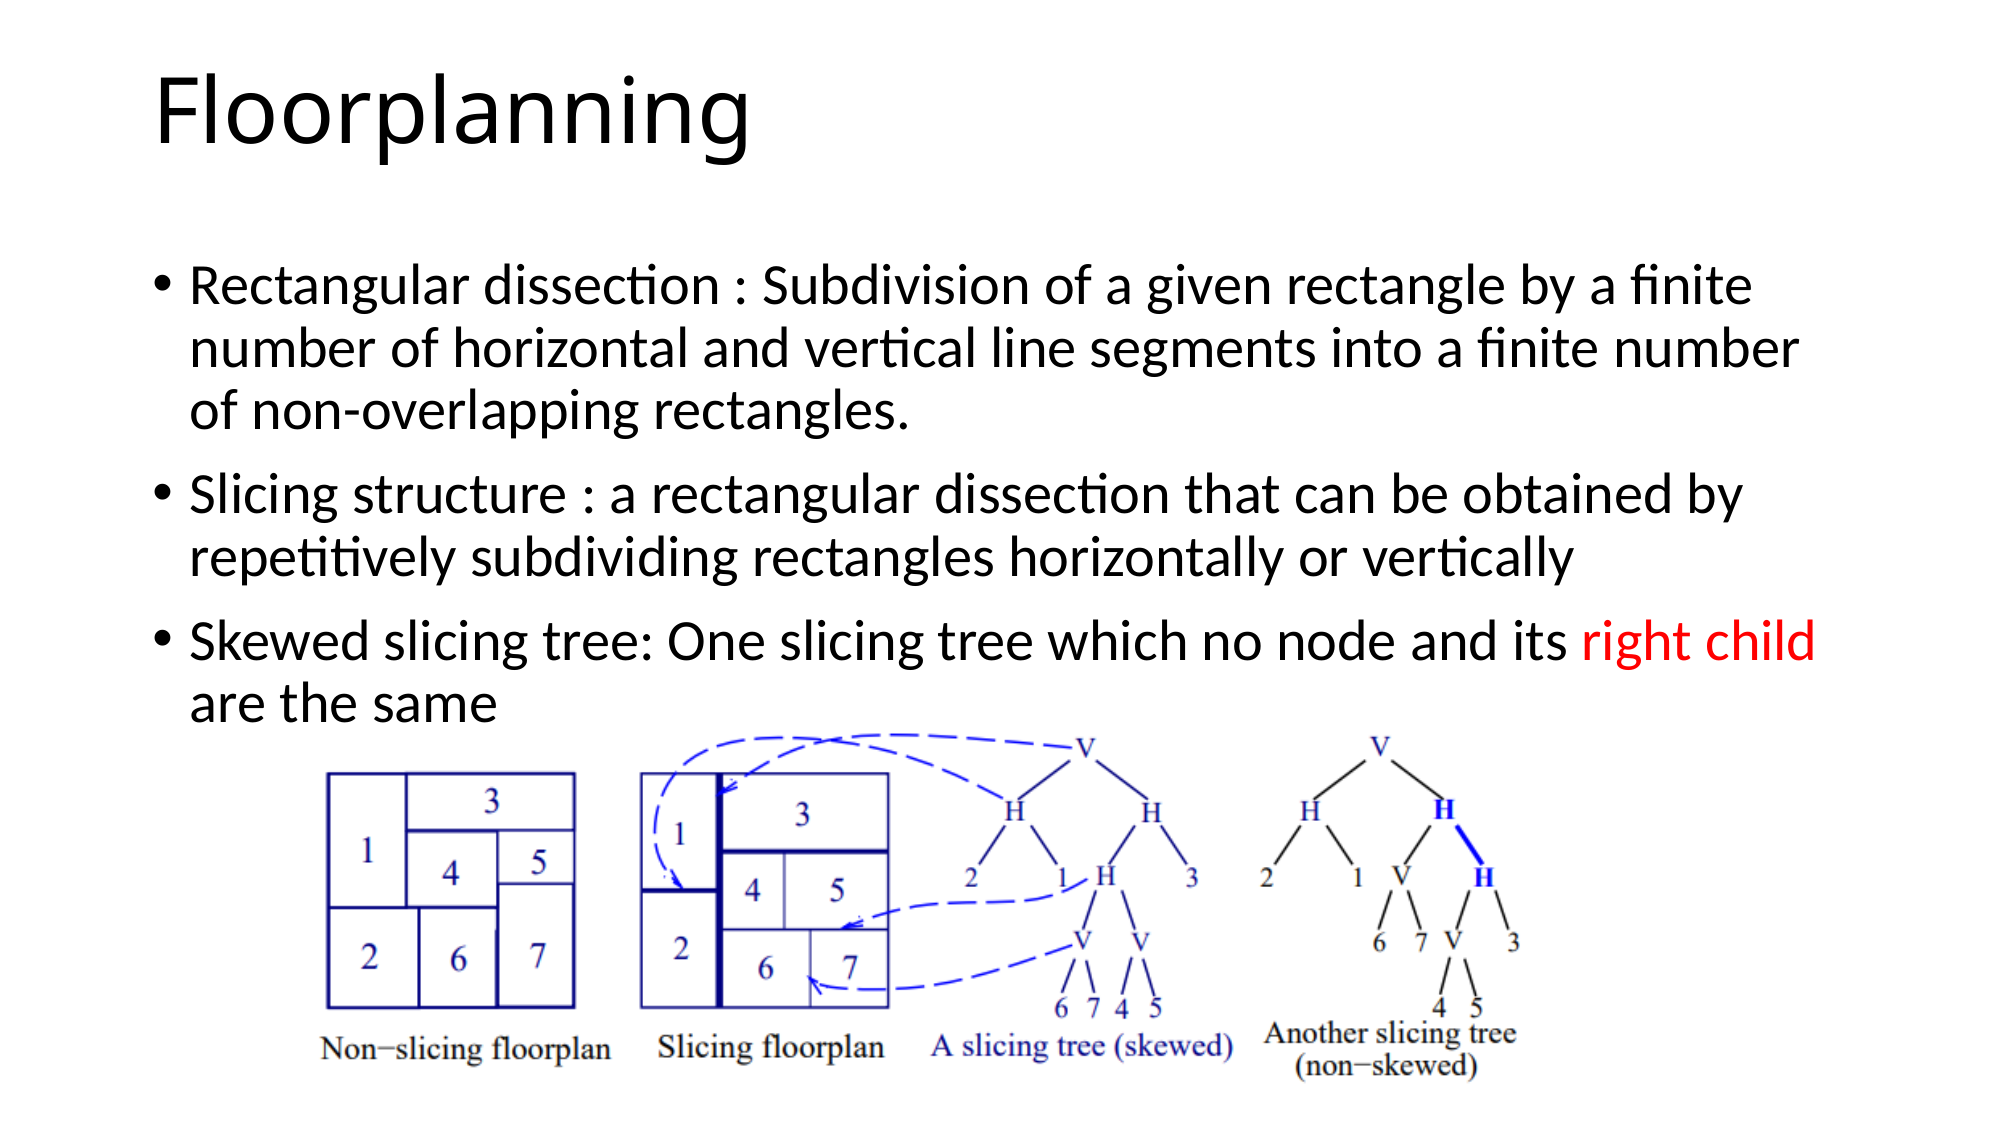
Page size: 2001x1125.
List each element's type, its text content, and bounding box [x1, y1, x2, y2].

title Floorplanning [137, 35, 1863, 193]
text_box Rectangular dissection : Subdivision of a given rectangle by a finite number of horizontal and vertical line segments into a finite number of non-overlapping rectangles. Slicing structure : a rectangular dissection that can be obtained by repetitively subdividing rectangles horizontally or vertically Skewed slicing tree: One slicing tree which no node and its right child are the same [137, 246, 1863, 1014]
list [260, 721, 1623, 1090]
